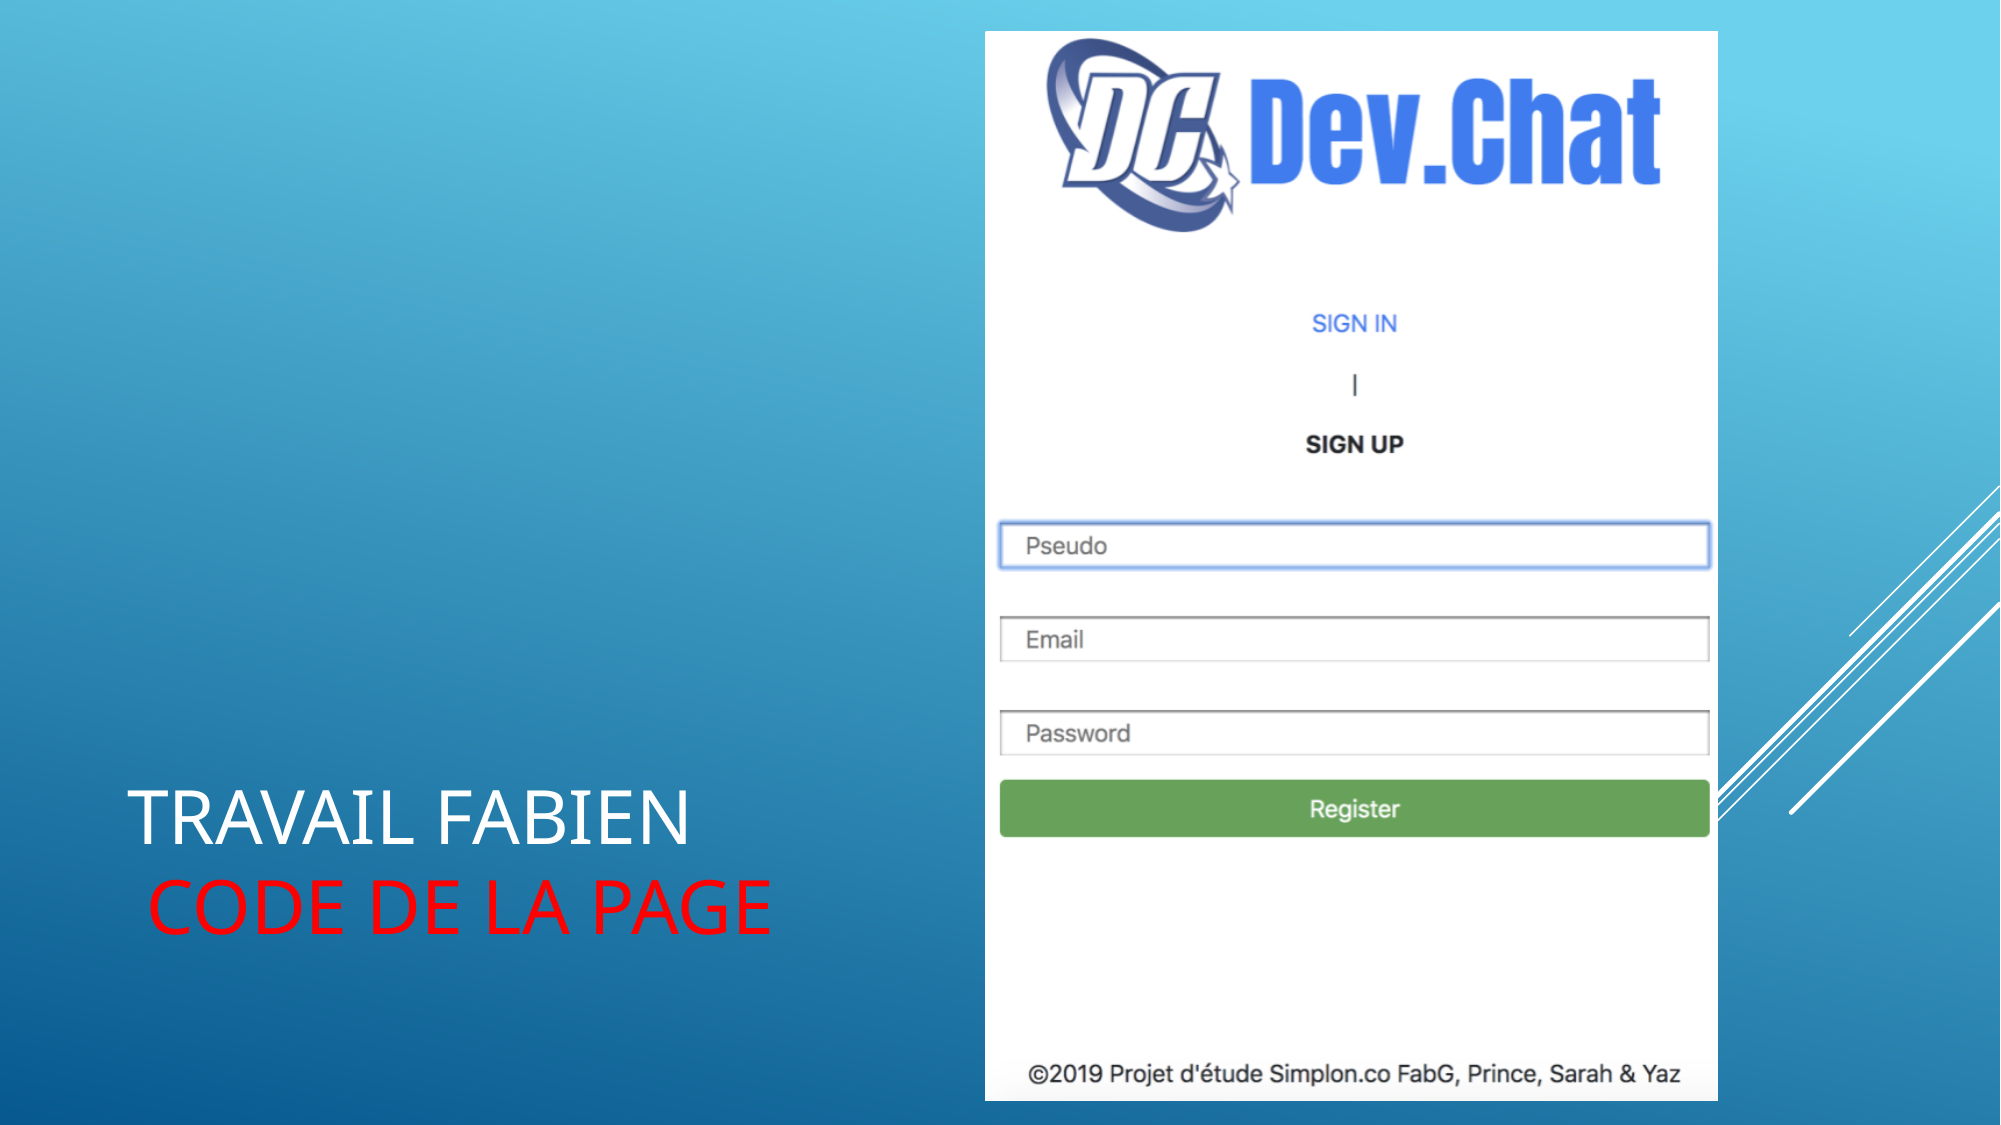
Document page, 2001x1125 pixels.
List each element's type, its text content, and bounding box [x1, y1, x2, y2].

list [985, 31, 1718, 1101]
title Travail Fabien Code de la page [112, 736, 985, 984]
